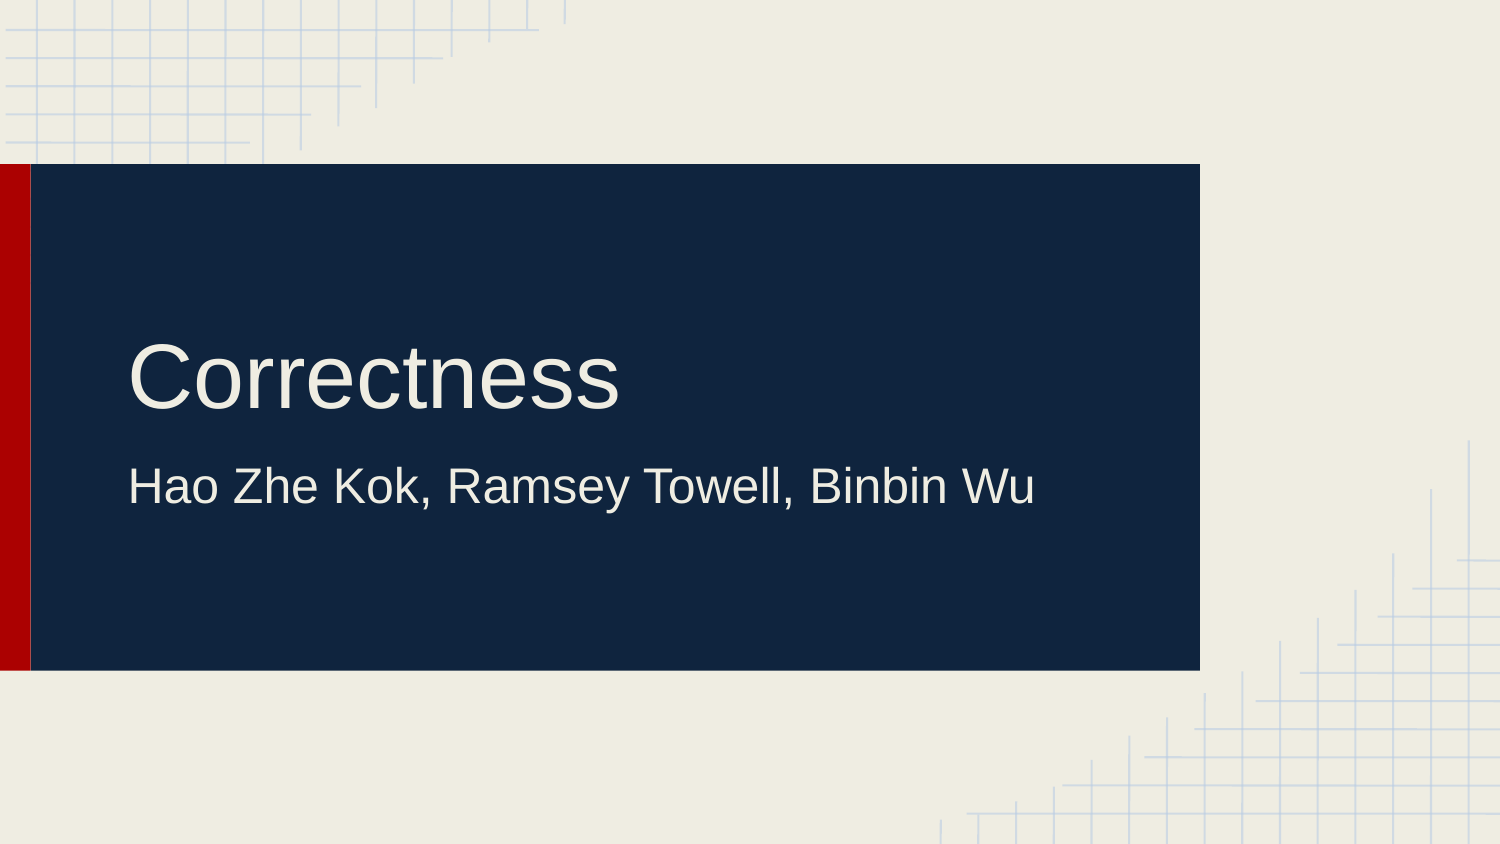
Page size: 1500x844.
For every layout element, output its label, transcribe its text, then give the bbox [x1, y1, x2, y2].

subtitle Hao Zhe Kok, Ramsey Towell, Binbin Wu [112, 442, 1163, 554]
title Correctness [112, 278, 1163, 442]
